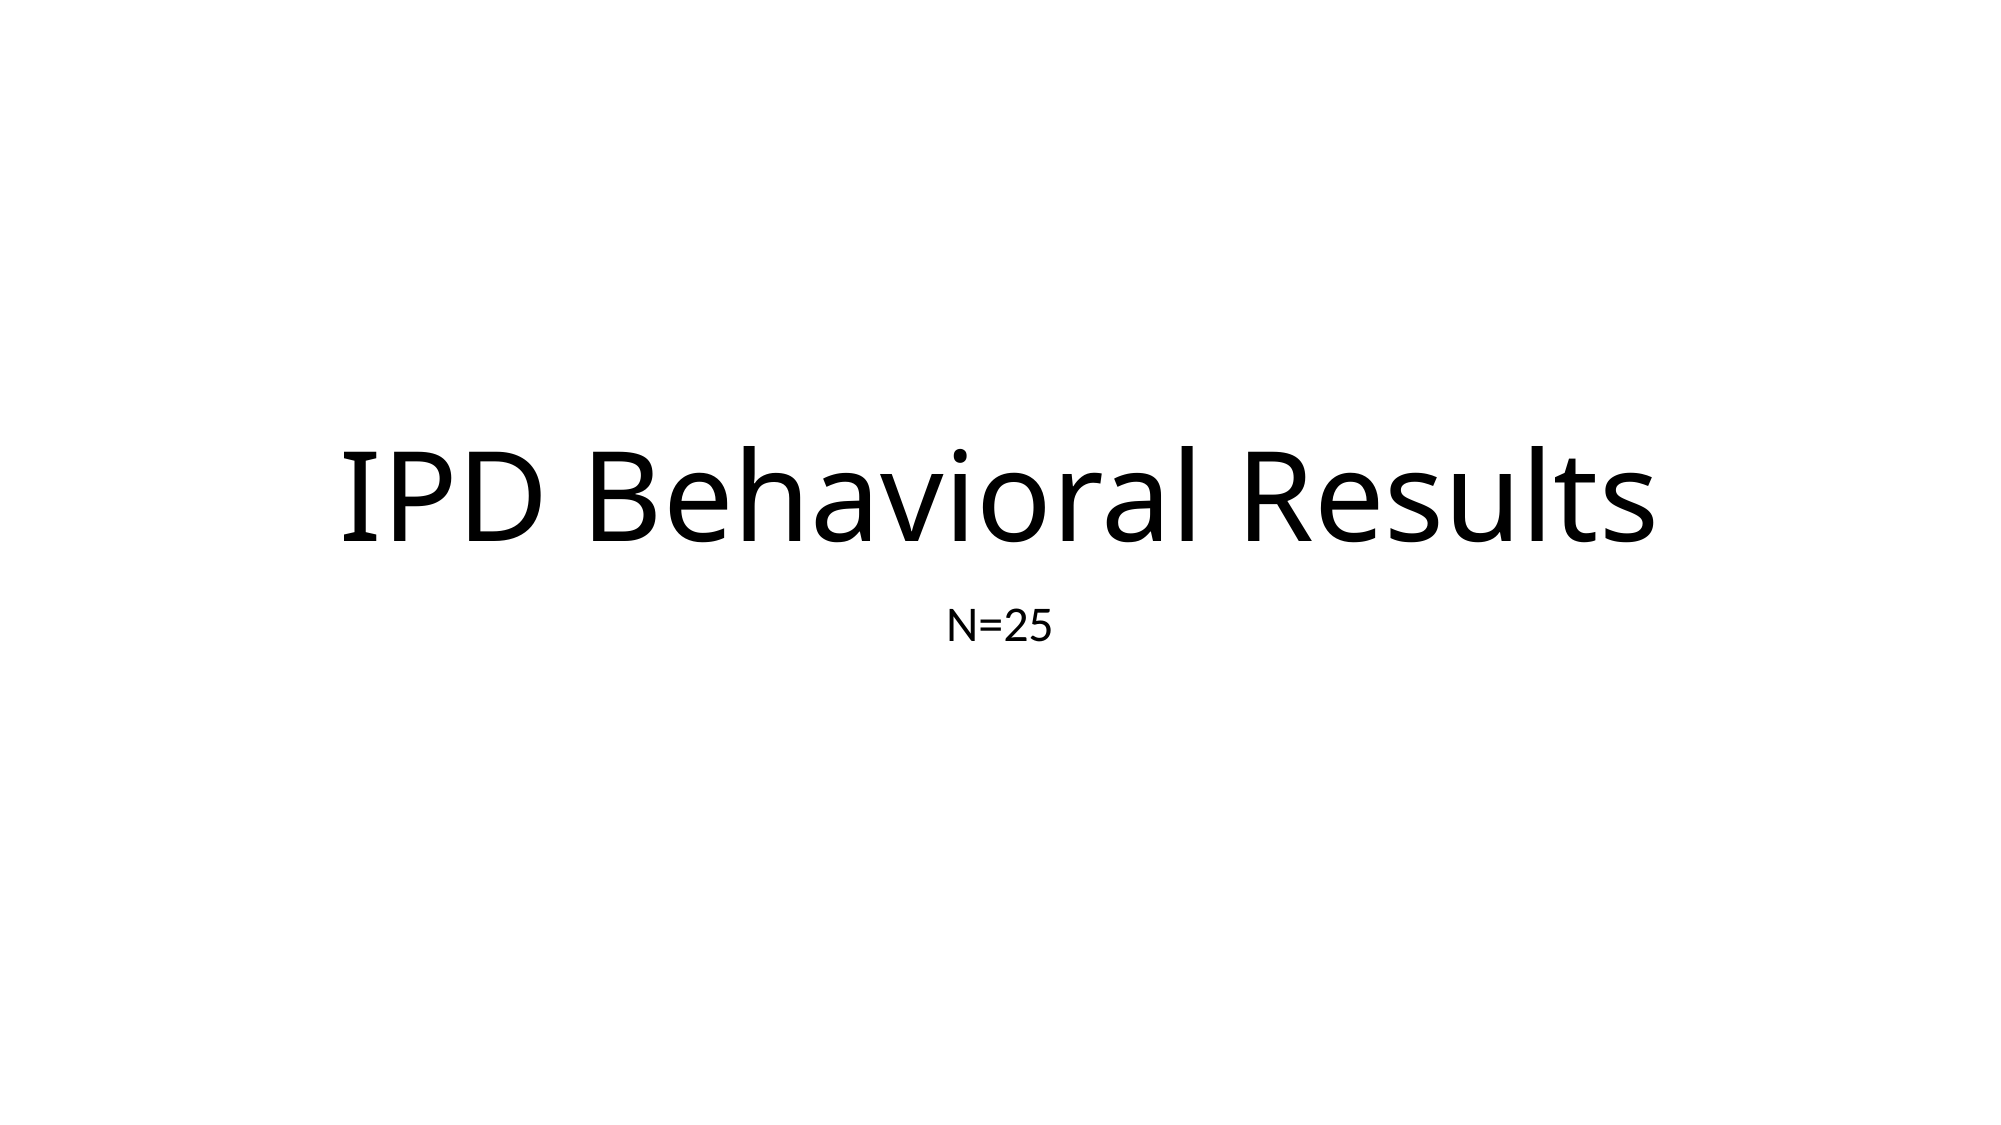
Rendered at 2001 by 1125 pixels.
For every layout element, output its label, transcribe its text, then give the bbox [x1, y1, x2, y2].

title IPD Behavioral Results [249, 184, 1750, 576]
subtitle N=25 [249, 590, 1750, 863]
